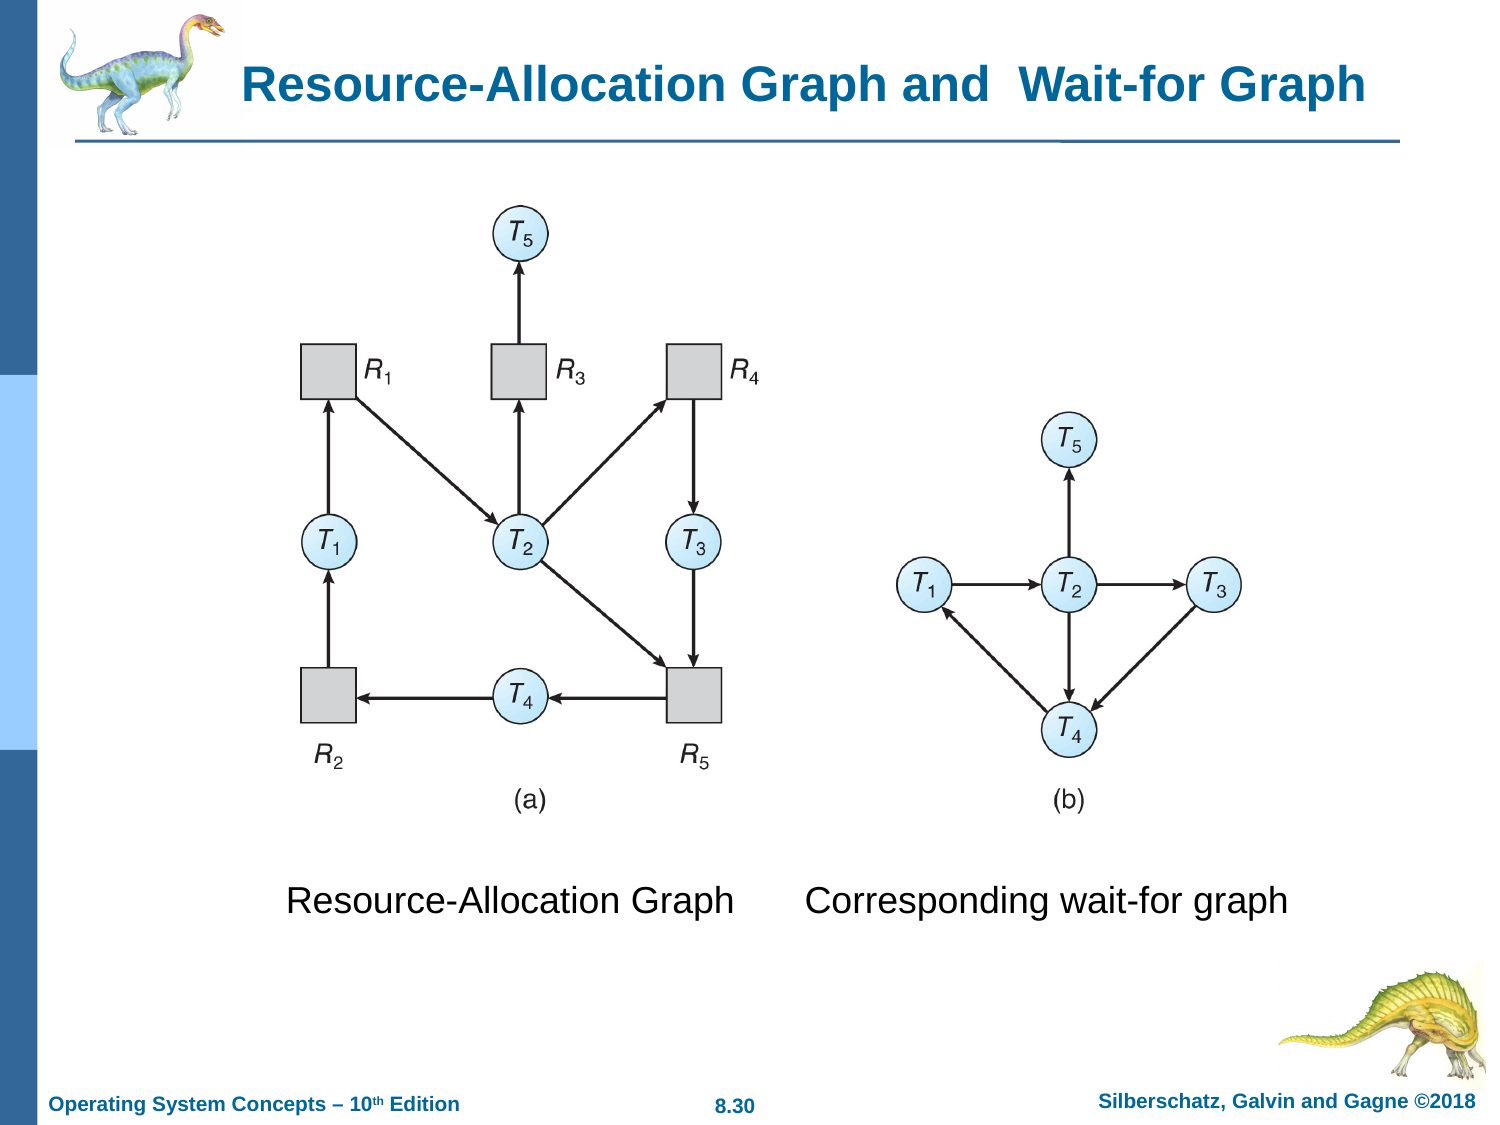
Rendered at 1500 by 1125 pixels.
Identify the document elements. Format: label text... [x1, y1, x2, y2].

picture [1275, 959, 1486, 1090]
text_box Corresponding wait-for graph [789, 868, 1304, 929]
picture [299, 205, 1243, 814]
picture [46, 0, 243, 149]
text_box Resource-Allocation Graph [271, 868, 750, 929]
title Resource-Allocation Graph and Wait-for Graph [124, 44, 1484, 120]
